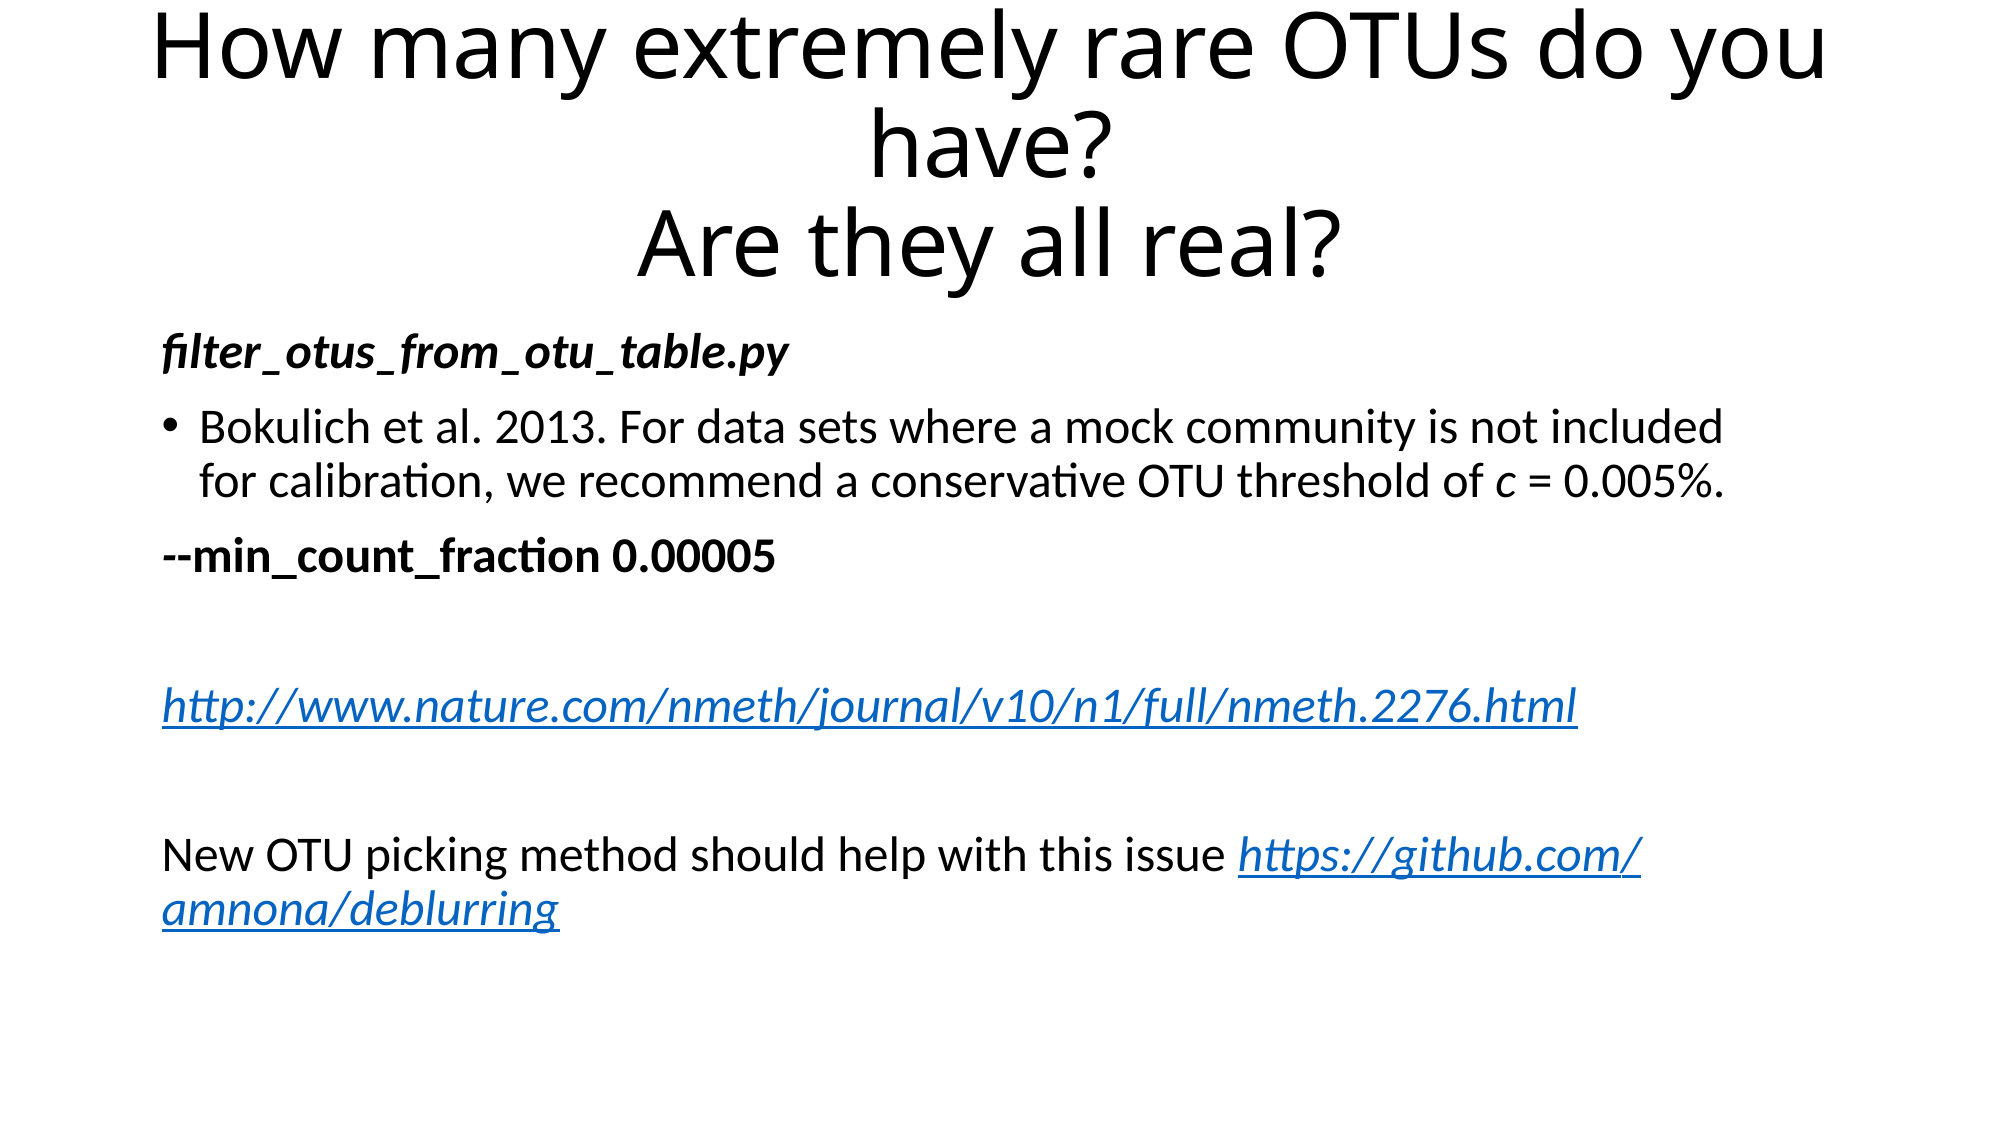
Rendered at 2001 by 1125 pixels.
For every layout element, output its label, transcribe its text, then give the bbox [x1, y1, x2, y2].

title How many extremely rare OTUs do you have? Are they all real? [23, 39, 1958, 257]
list filter_otus_from_otu_table.py Bokulich et al. 2013. For data sets where a mock community is not included for calibration, we recommend a conservative OTU threshold of c = 0.005%. --min_count_fraction 0.00005 http://www.nature.com/nmeth/journal/v10/n1/full/nmeth.2276.html New OTU picking method should help with this issue https://github.com/amnona/deblurring [146, 318, 1791, 1032]
